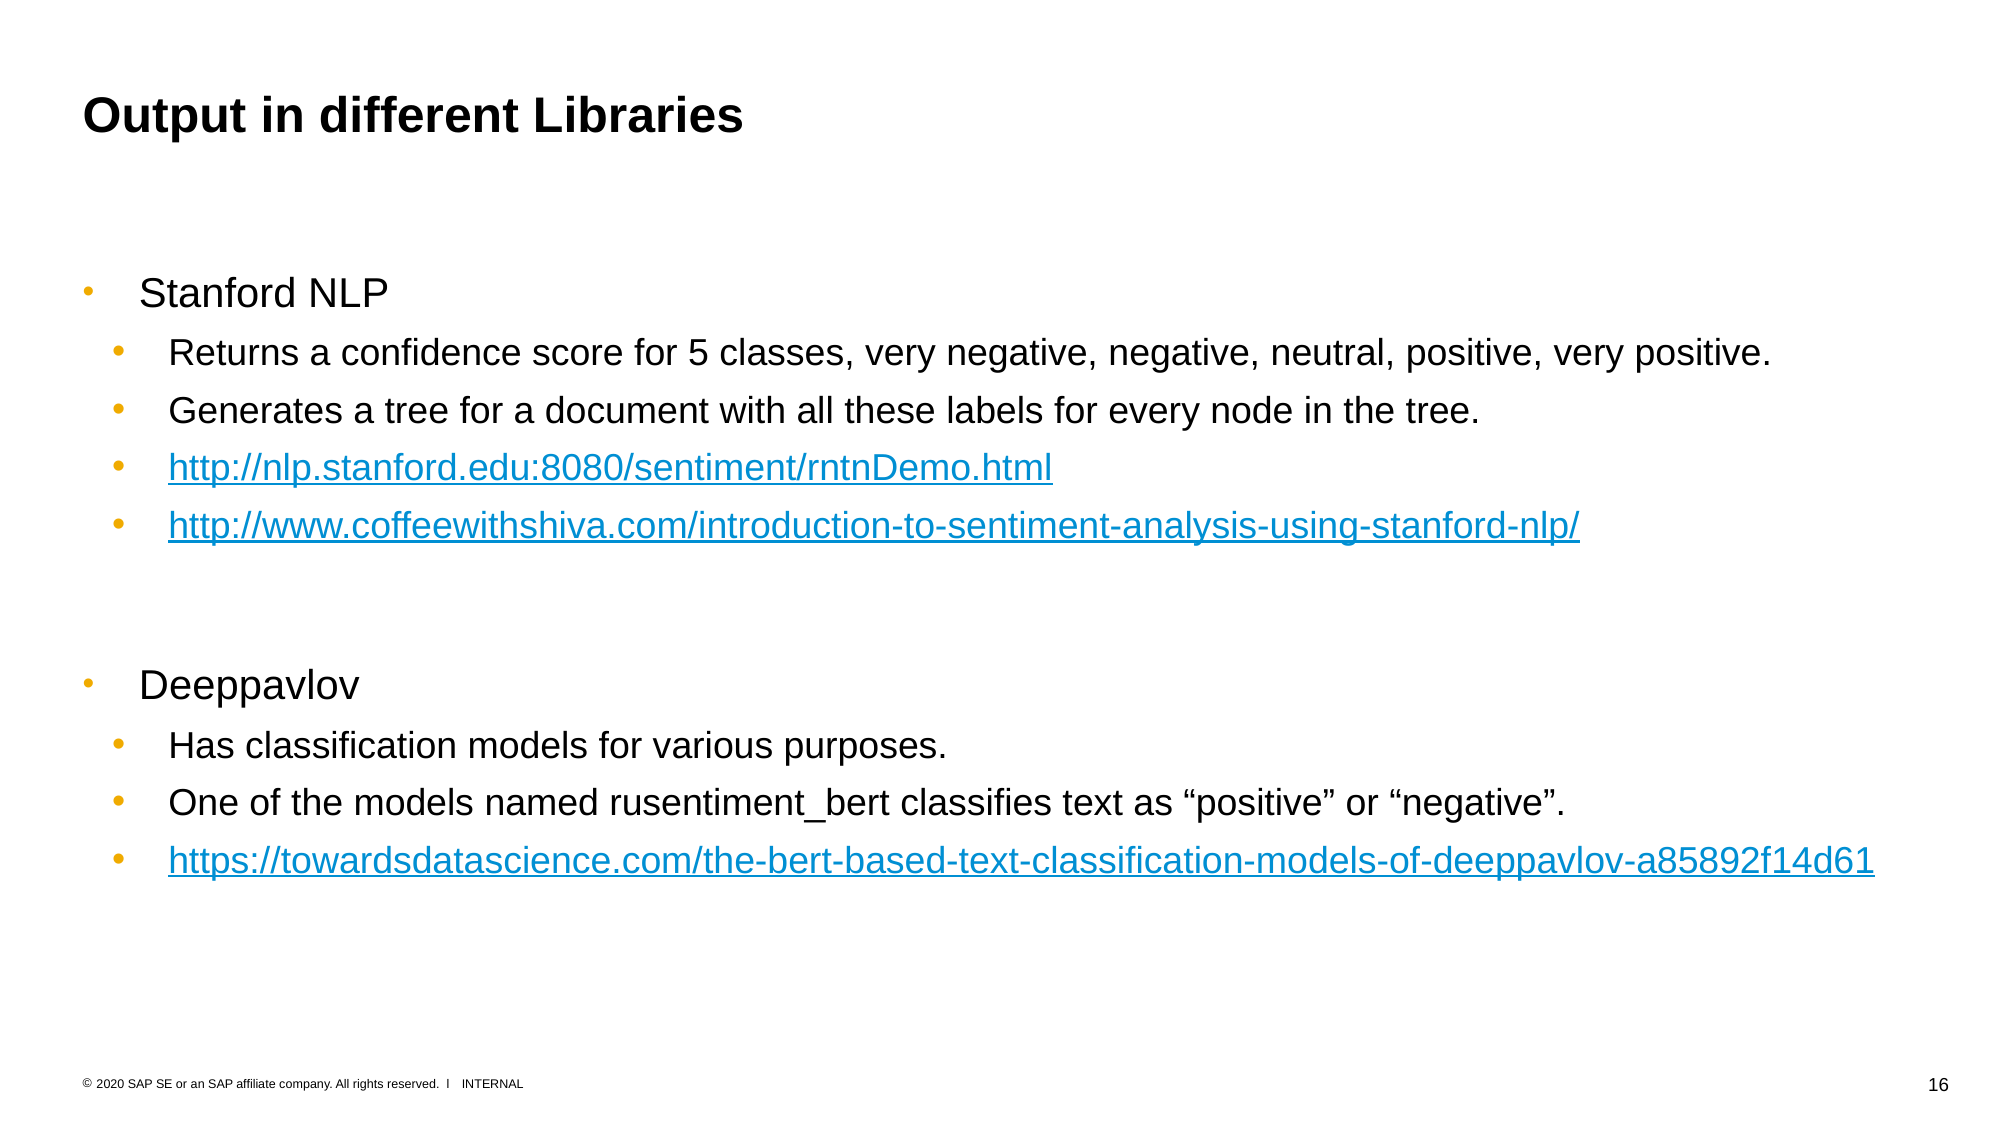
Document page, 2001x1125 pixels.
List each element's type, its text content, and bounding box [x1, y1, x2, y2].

title Output in different Libraries [82, 82, 1918, 144]
list Stanford NLP Returns a confidence score for 5 classes, very negative, negative, neutral, positive, very positive. Generates a tree for a document with all these labels for every node in the tree. http://nlp.stanford.edu:8080/sentiment/rntnDemo.html http://www.coffeewithshiva.com/introduction-to-sentiment-analysis-using-stanford-nlp/ Deeppavlov Has classification models for various purposes. One of the models named rusentiment_bert classifies text as “positive” or “negative”. https://towardsdatascience.com/the-bert-based-text-classification-models-of-deeppavlov-a85892f14d61 [82, 265, 1918, 1040]
